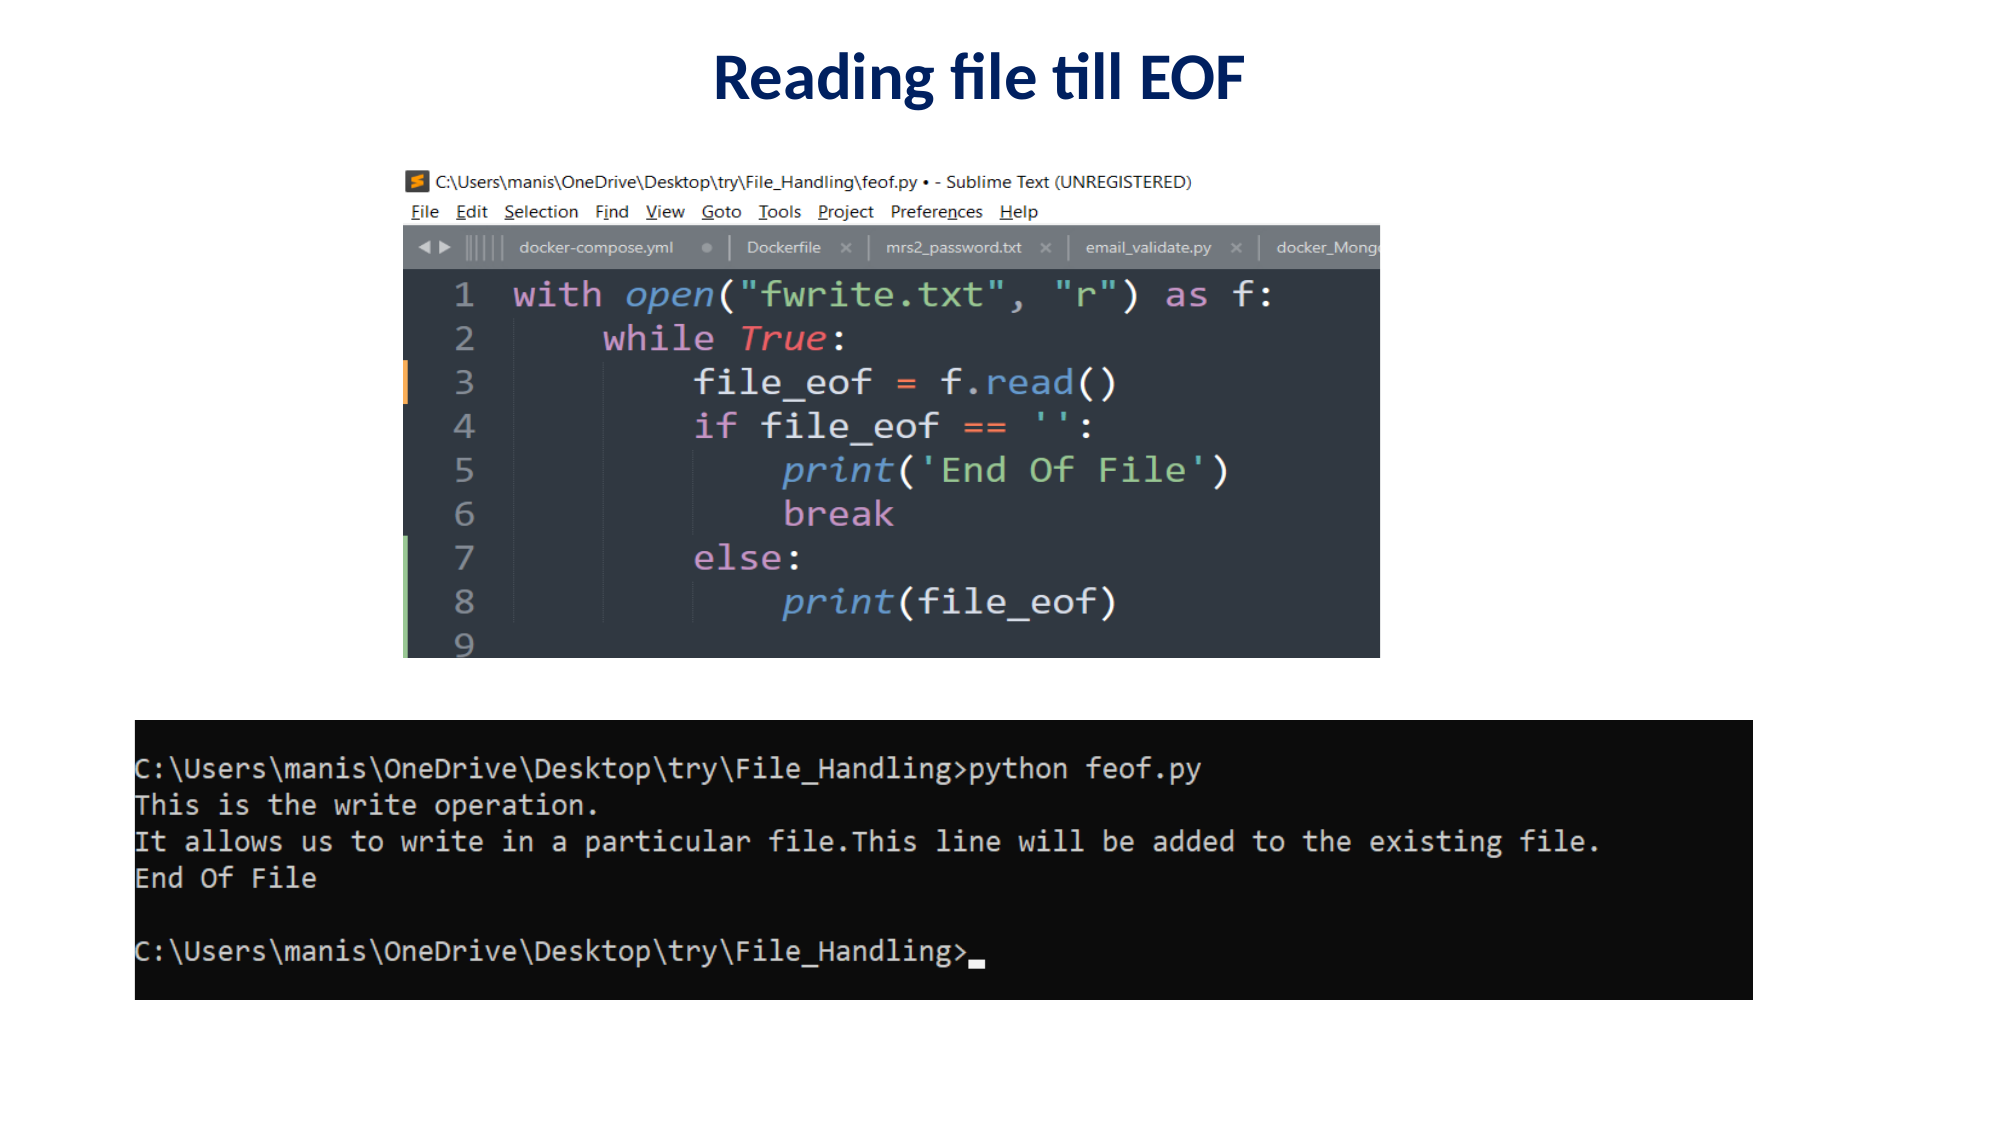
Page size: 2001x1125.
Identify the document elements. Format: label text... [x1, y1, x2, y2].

picture [134, 720, 1753, 1000]
picture [402, 166, 1381, 658]
text_box Reading file till EOF [698, 25, 1661, 121]
